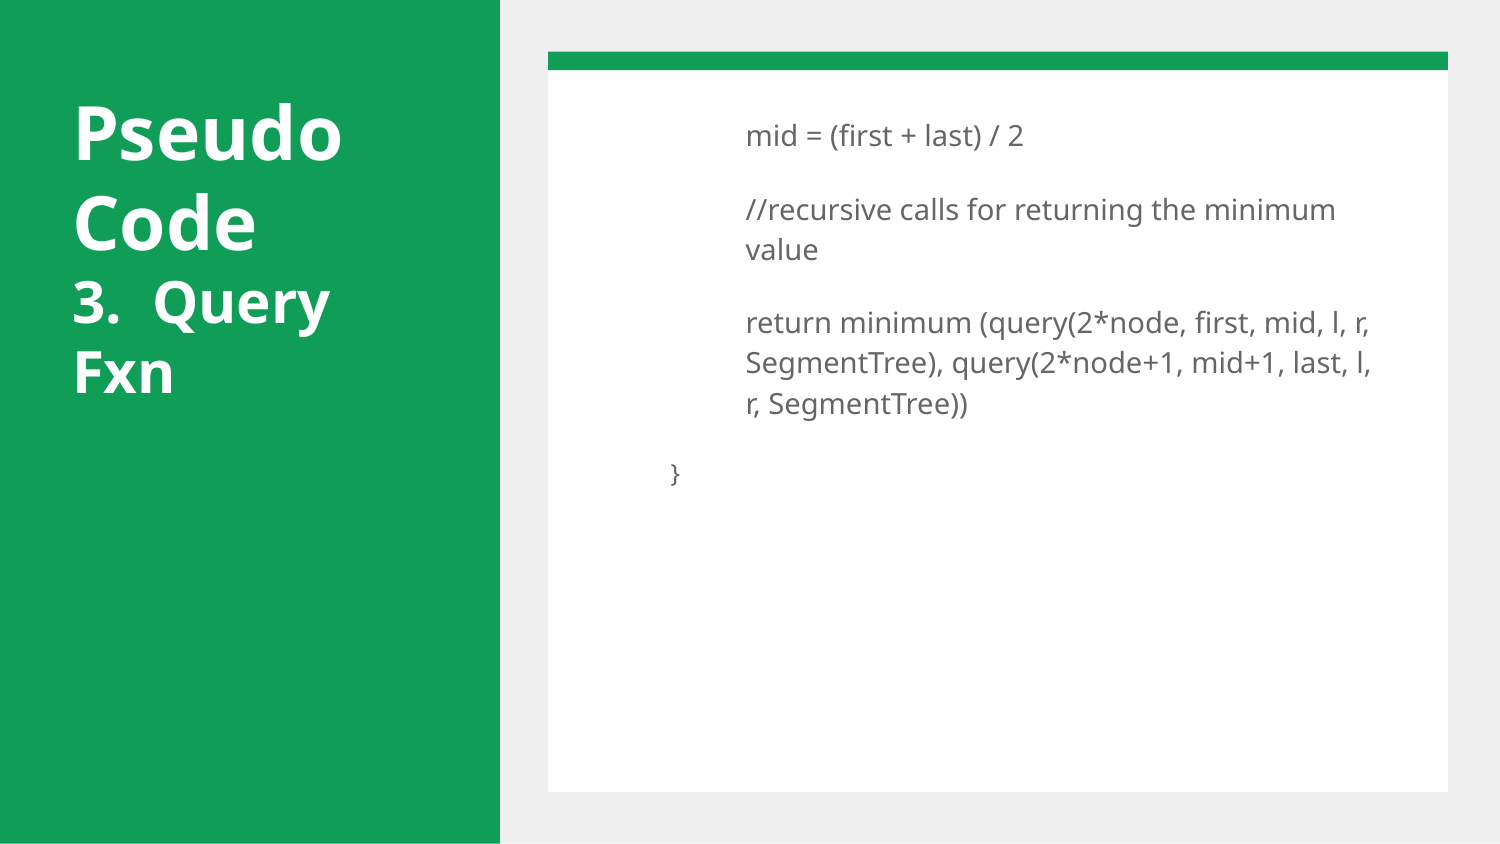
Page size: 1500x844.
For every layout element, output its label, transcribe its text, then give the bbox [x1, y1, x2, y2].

title Pseudo Code 3. Query Fxn [57, 70, 443, 792]
list mid = (first + last) / 2 //recursive calls for returning the minimum value return minimum (query(2*node, first, mid, l, r, SegmentTree), query(2*node+1, mid+1, last, l, r, SegmentTree)) } [580, 97, 1410, 603]
